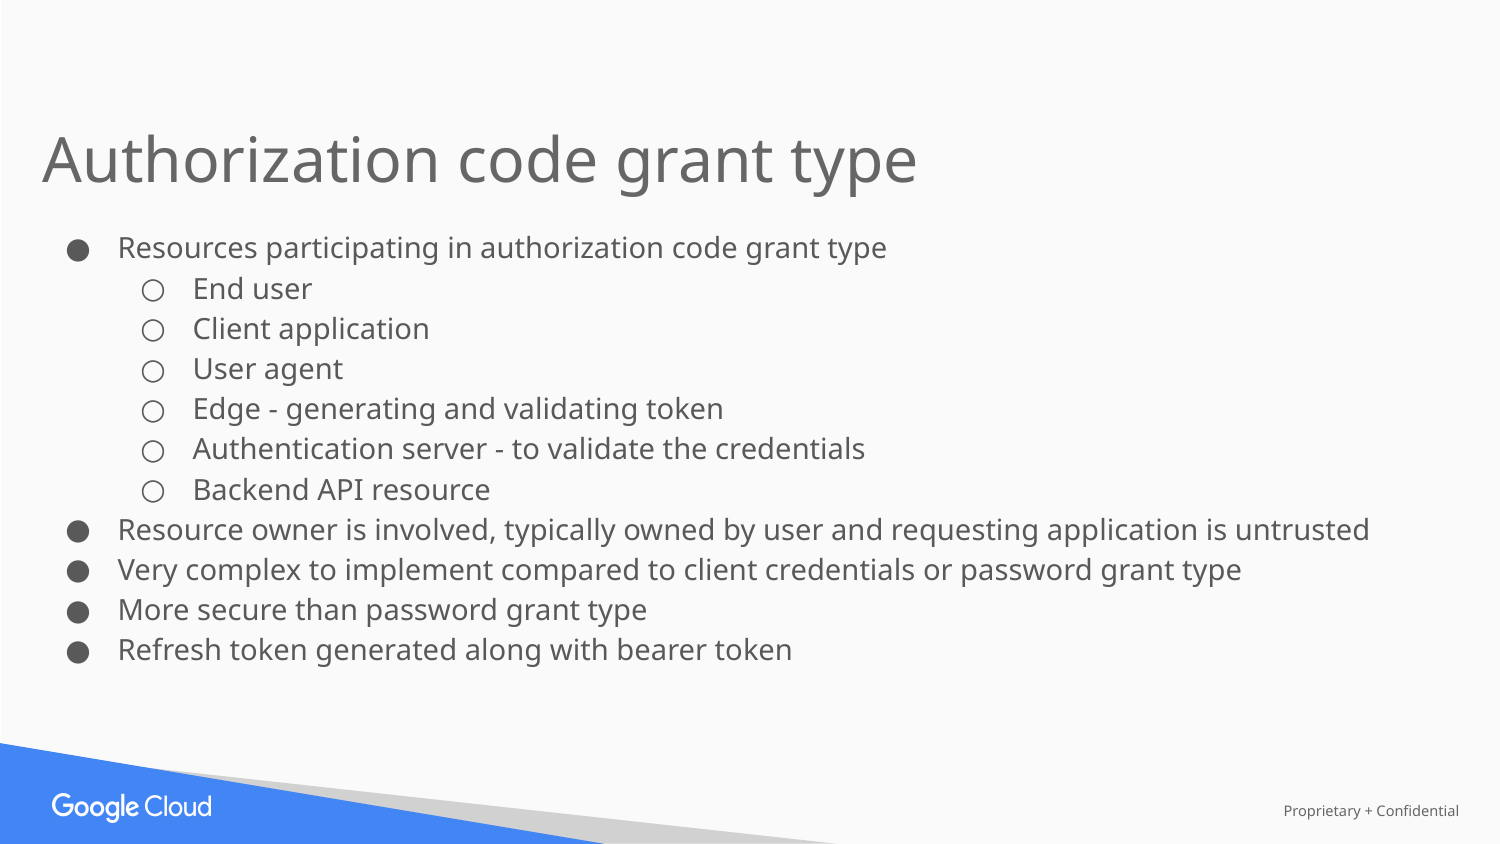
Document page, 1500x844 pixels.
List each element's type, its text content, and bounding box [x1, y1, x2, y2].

title Authorization code grant type [27, 85, 1113, 209]
list Resources participating in authorization code grant type End user Client application User agent Edge - generating and validating token Authentication server - to validate the credentials Backend API resource Resource owner is involved, typically owned by user and requesting application is untrusted Very complex to implement compared to client credentials or password grant type More secure than password grant type Refresh token generated along with bearer token [27, 209, 1400, 743]
picture [52, 793, 211, 823]
